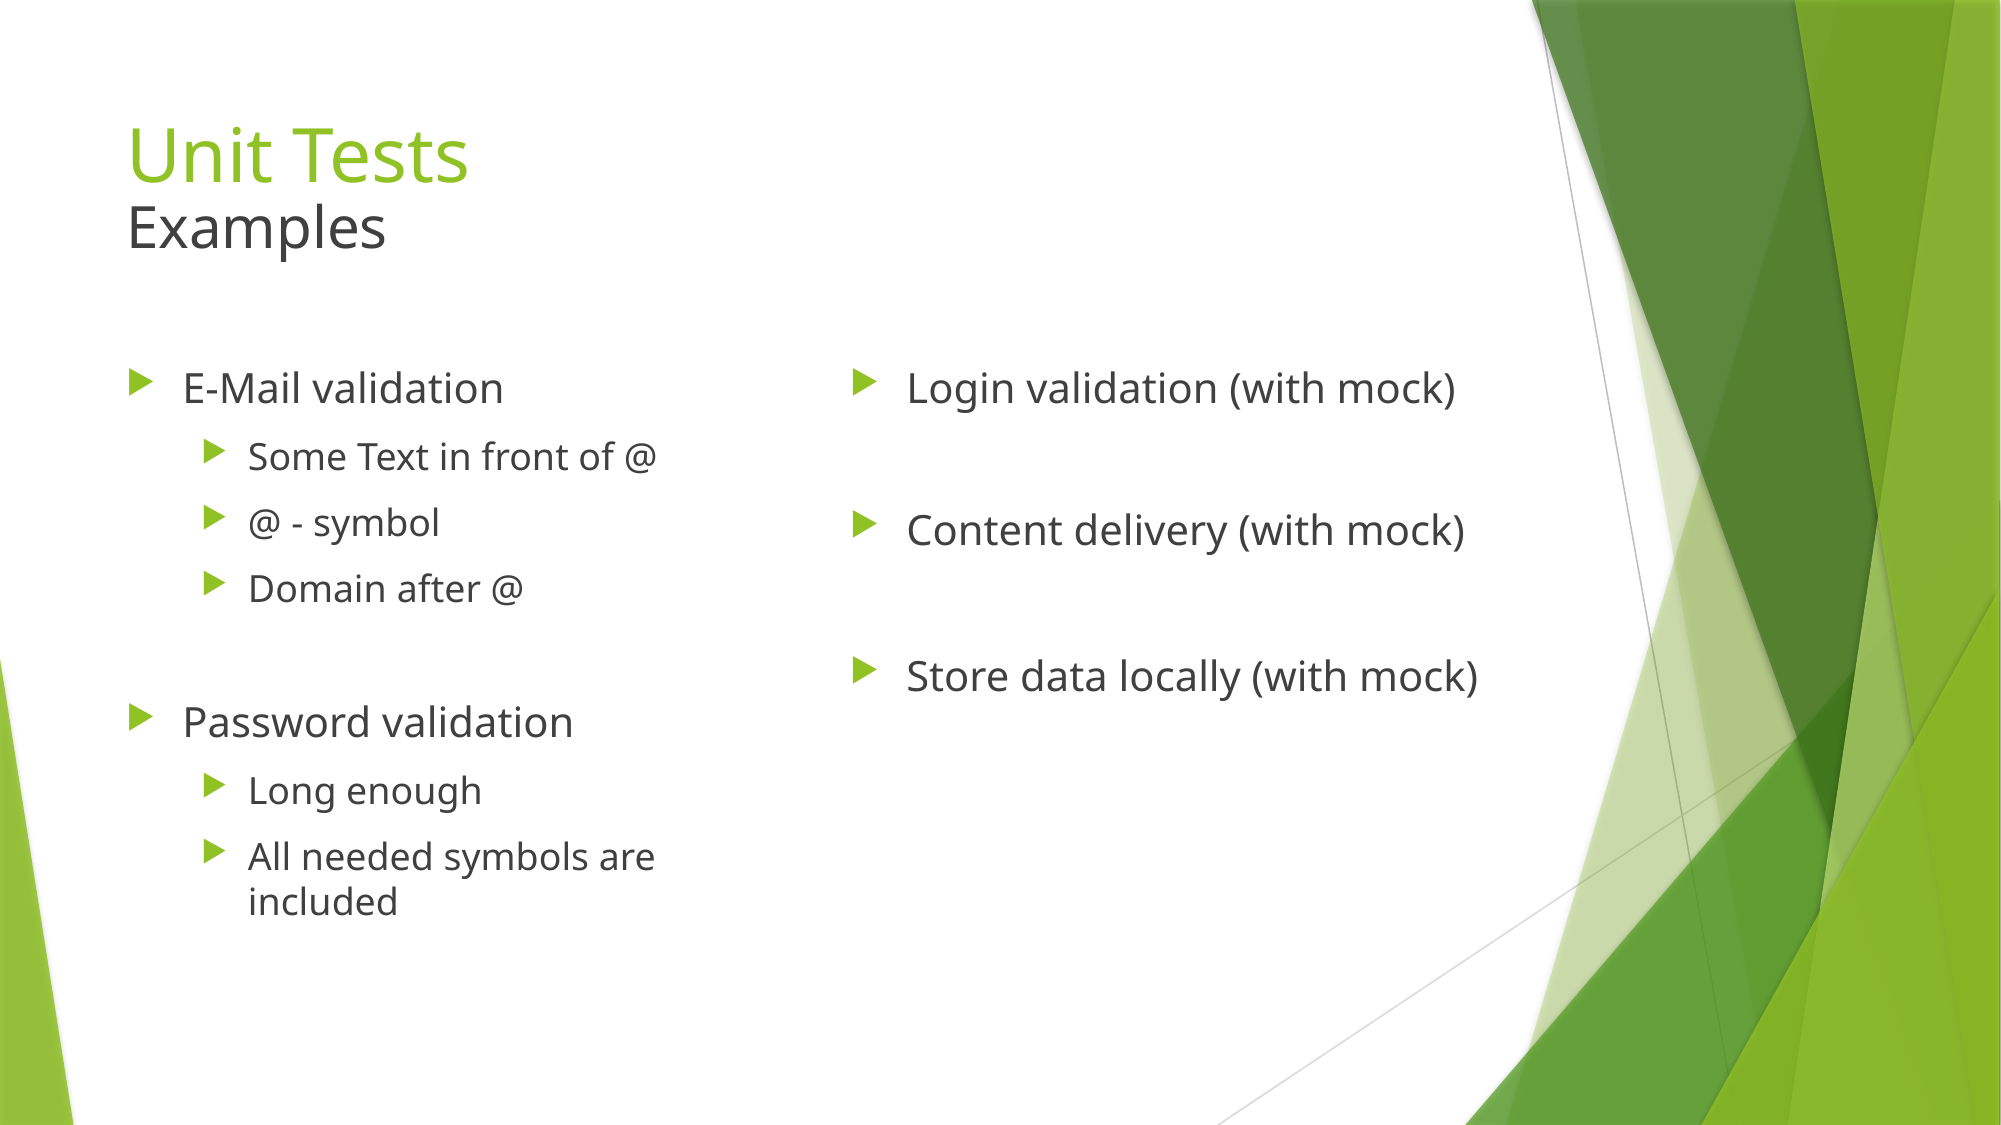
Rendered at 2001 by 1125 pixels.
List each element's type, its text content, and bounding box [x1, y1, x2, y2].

title Unit Tests [111, 99, 1522, 183]
list Login validation (with mock) Content delivery (with mock) Store data locally (with mock) [834, 354, 1522, 992]
text_box Examples [111, 183, 1522, 304]
list E-Mail validation Some Text in front of @ @ - symbol Domain after @ Password validation Long enough All needed symbols are included [111, 354, 798, 992]
